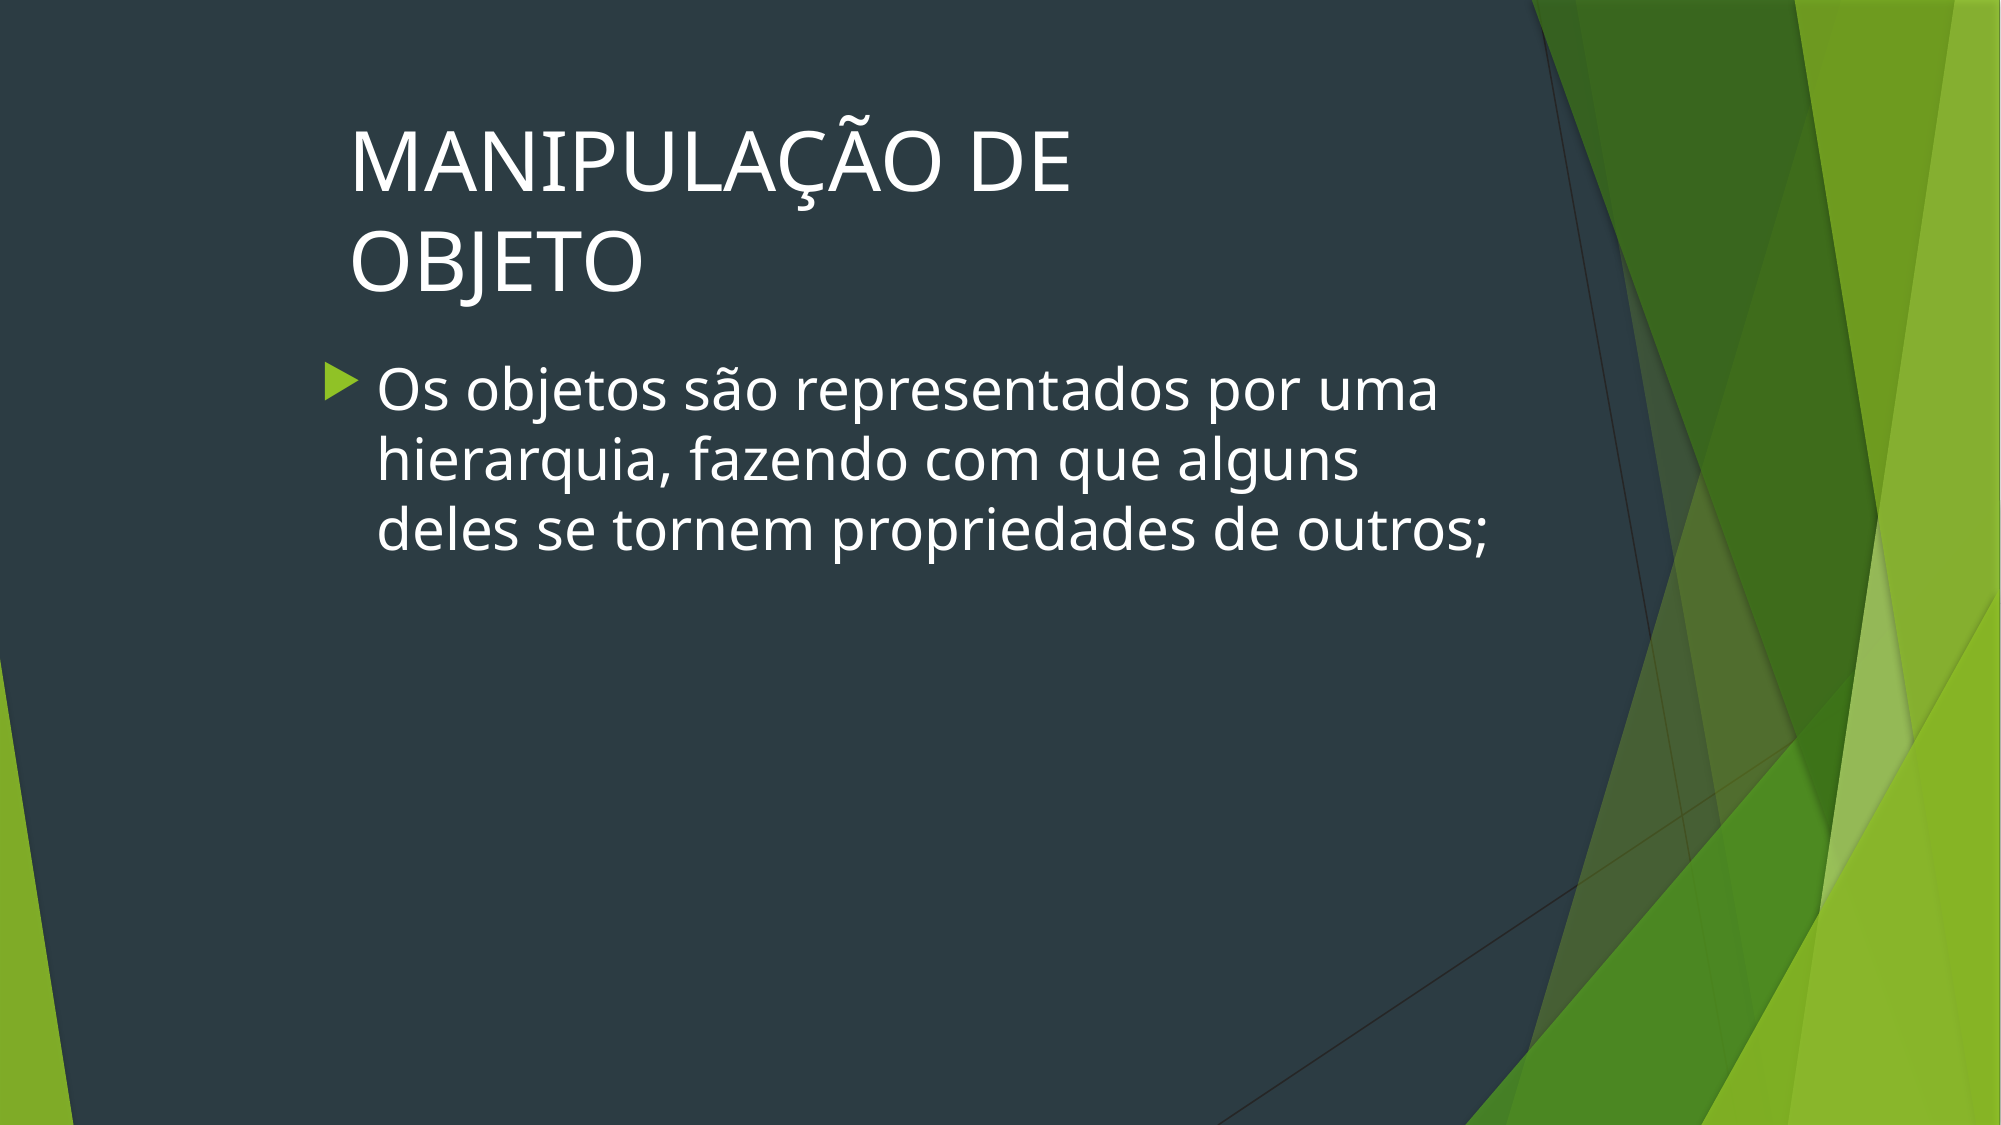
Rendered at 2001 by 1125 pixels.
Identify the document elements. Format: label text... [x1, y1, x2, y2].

text_box Os objetos são representados por uma hierarquia, fazendo com que alguns deles se tornem propriedades de outros; [305, 344, 1508, 982]
text_box MANIPULAÇÃO DE OBJETO [333, 99, 1391, 317]
